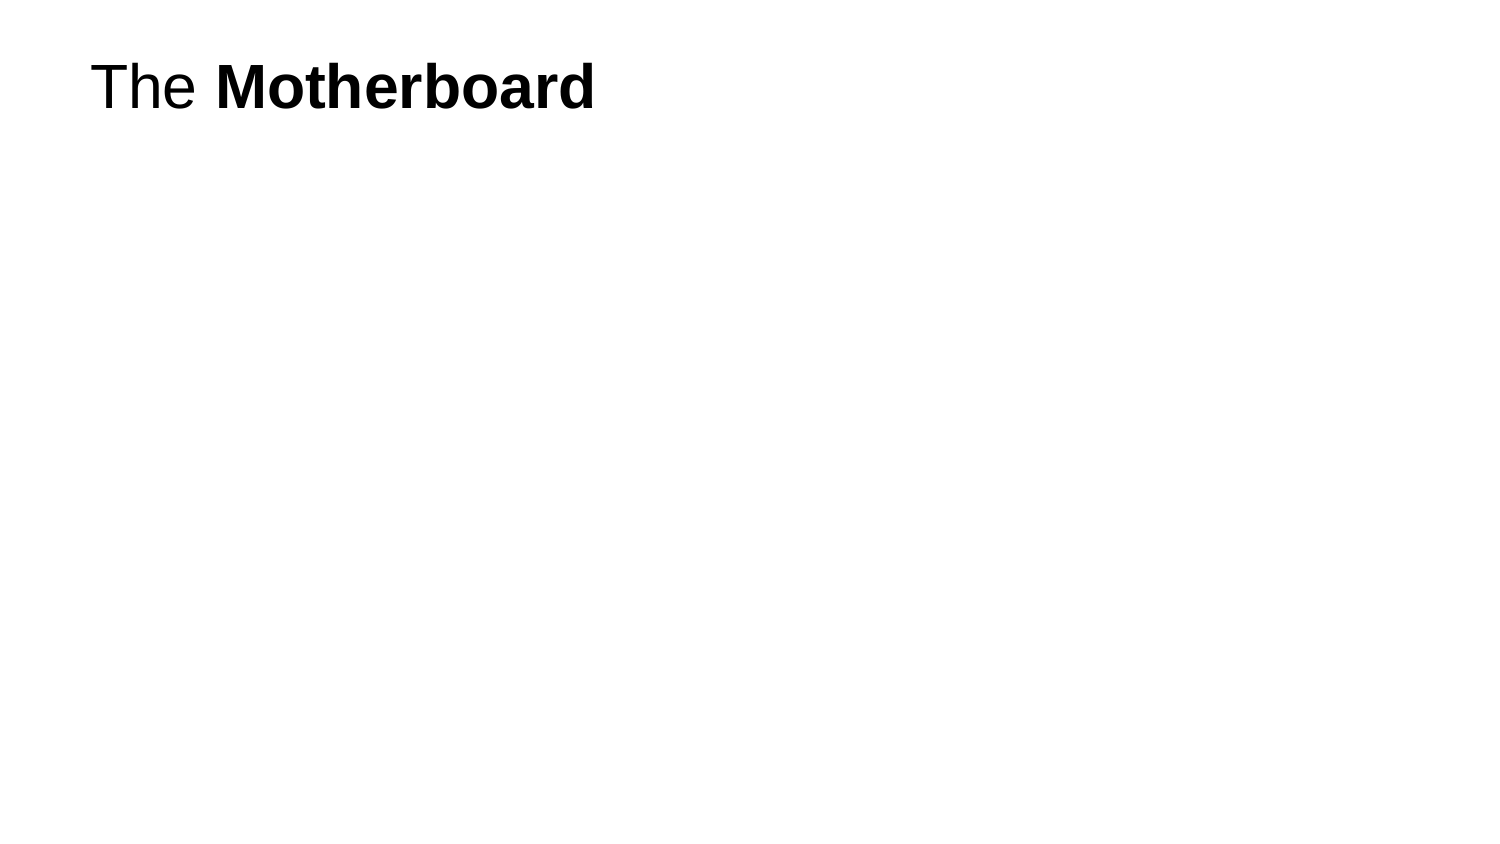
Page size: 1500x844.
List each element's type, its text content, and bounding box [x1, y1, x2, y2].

list The Motherboard [75, 31, 1425, 643]
